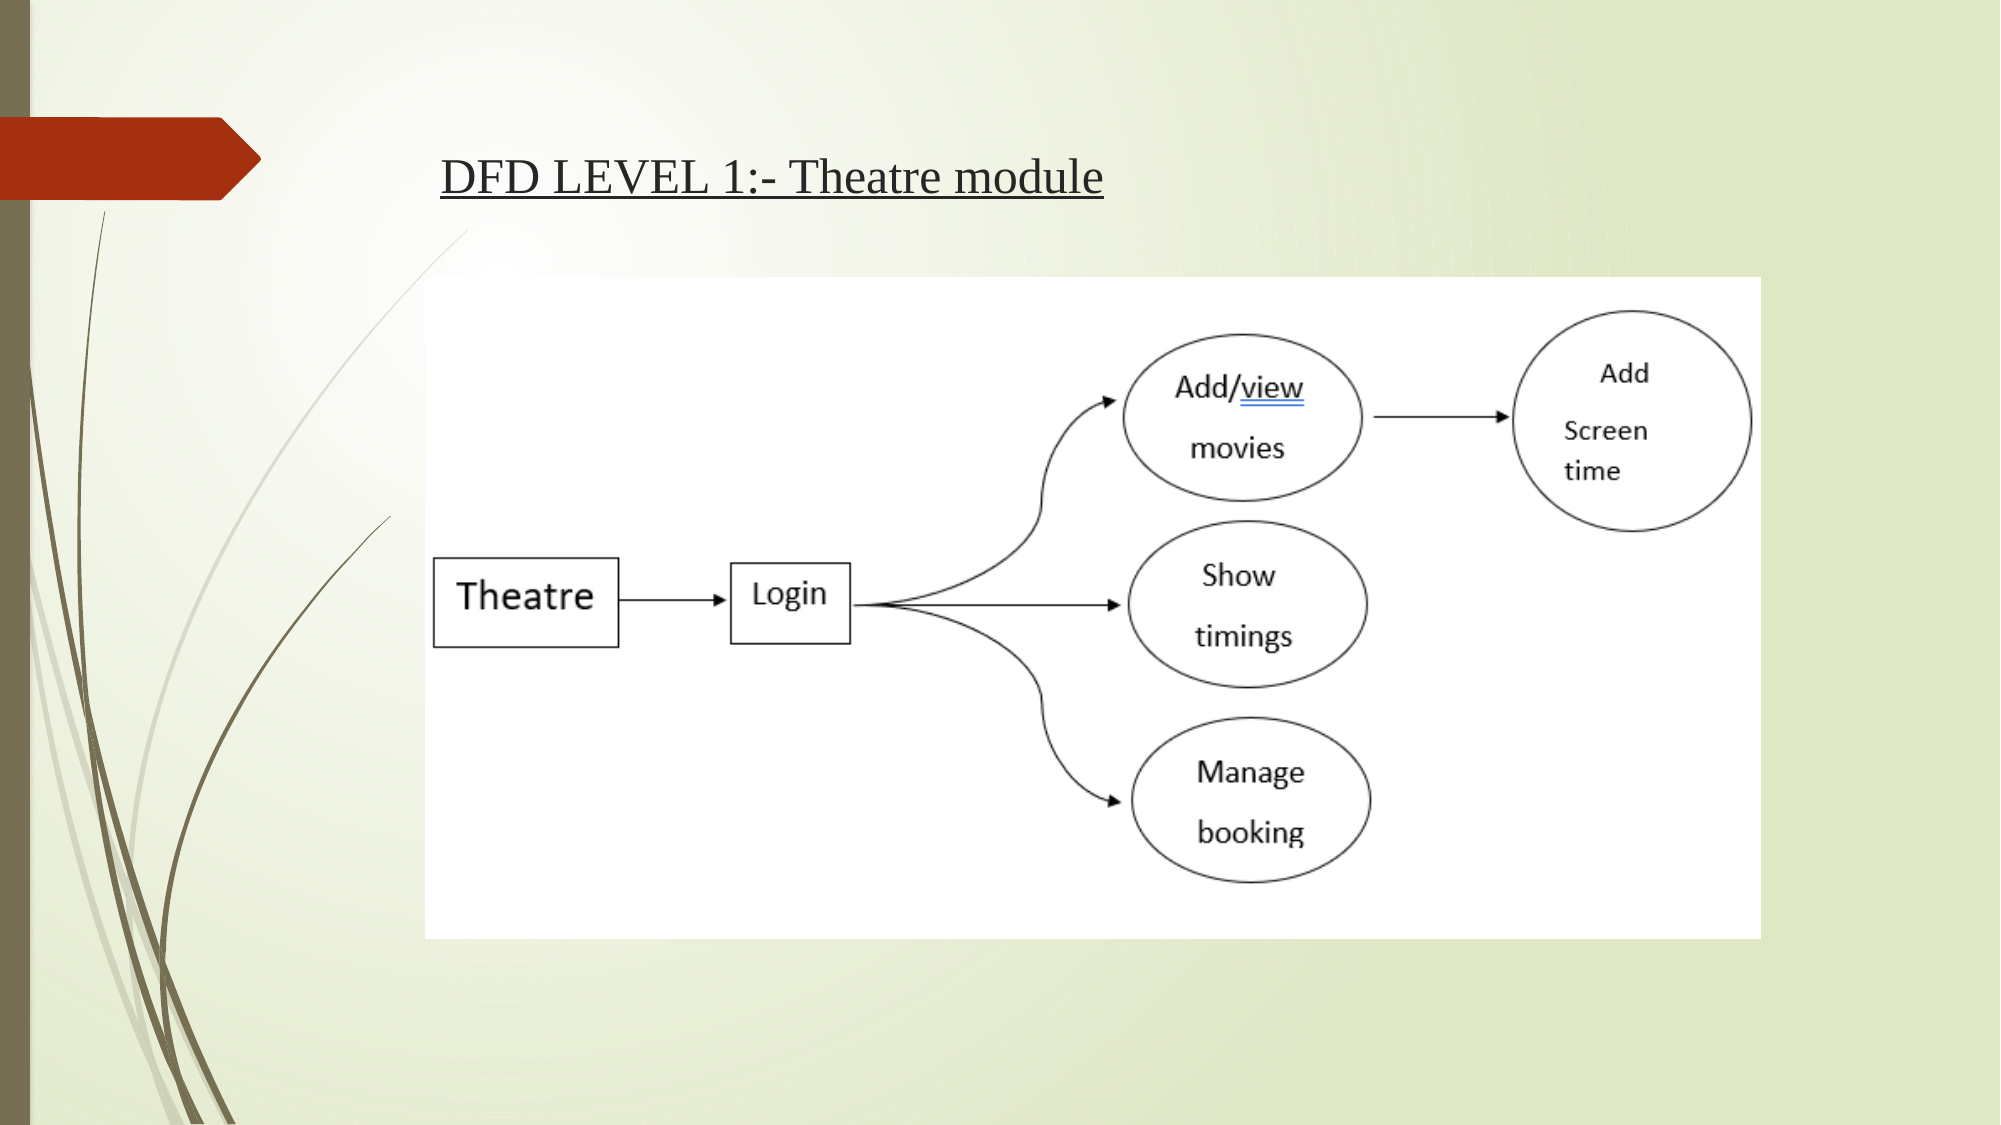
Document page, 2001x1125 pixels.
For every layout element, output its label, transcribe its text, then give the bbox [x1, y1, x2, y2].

title DFD LEVEL 1:- Theatre module [425, 135, 1888, 235]
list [425, 277, 1761, 939]
